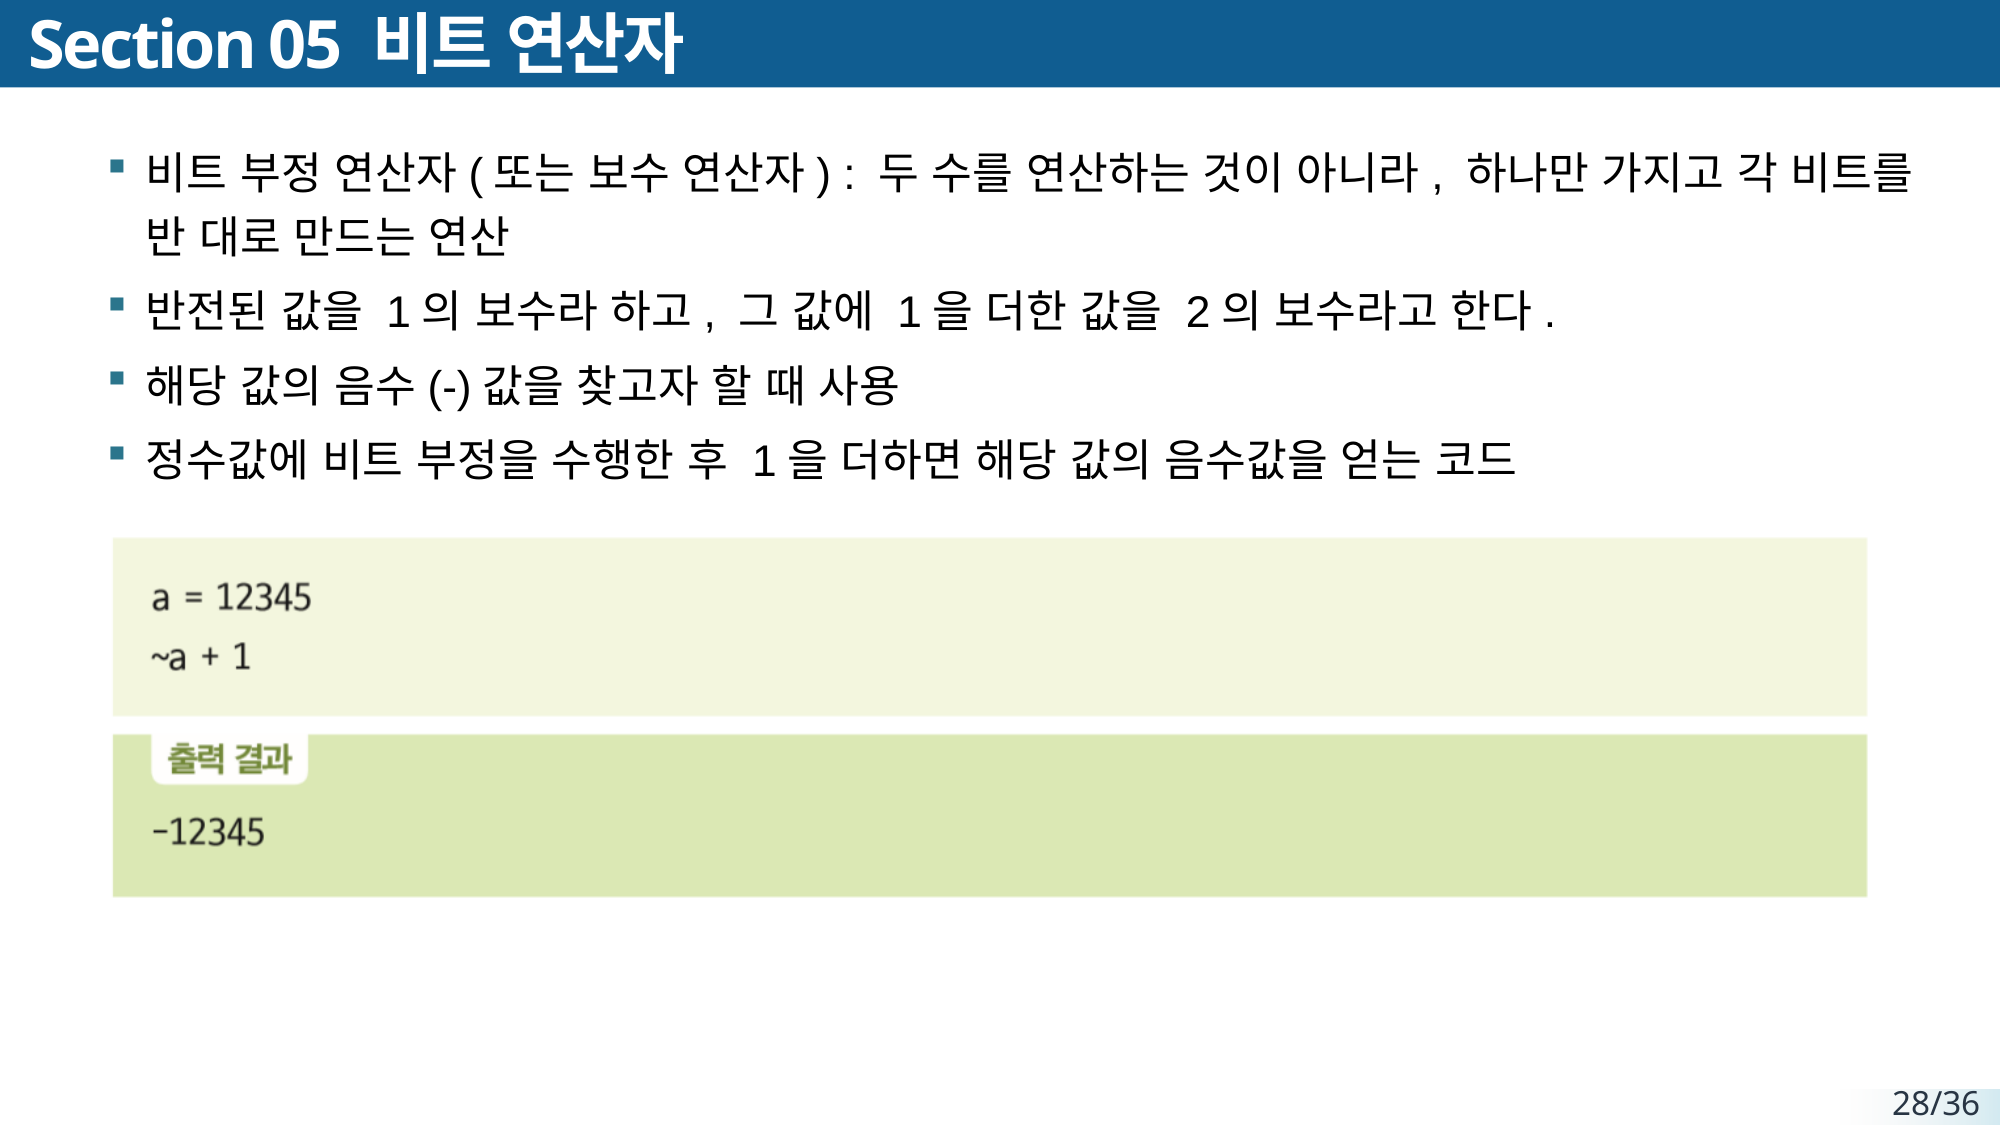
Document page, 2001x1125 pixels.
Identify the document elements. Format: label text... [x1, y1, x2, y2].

picture [104, 523, 1877, 908]
title Section 05 비트 연산자 [13, 8, 1717, 87]
list 비트 부정 연산자(또는 보수 연산자) : 두 수를 연산하는 것이 아니라, 하나만 가지고 각 비트를 반 대로 만드는 연산 반전된 값을 1의 보수라 하고, 그 값에 1을 더한 값을 2의 보수라고 한다. 해당 값의 음수(-)값을 찾고자 할 때 사용 정수값에 비트 부정을 수행한 후 1을 더하면 해당 값의 음수값을 얻는 코드 [13, 126, 1975, 1057]
